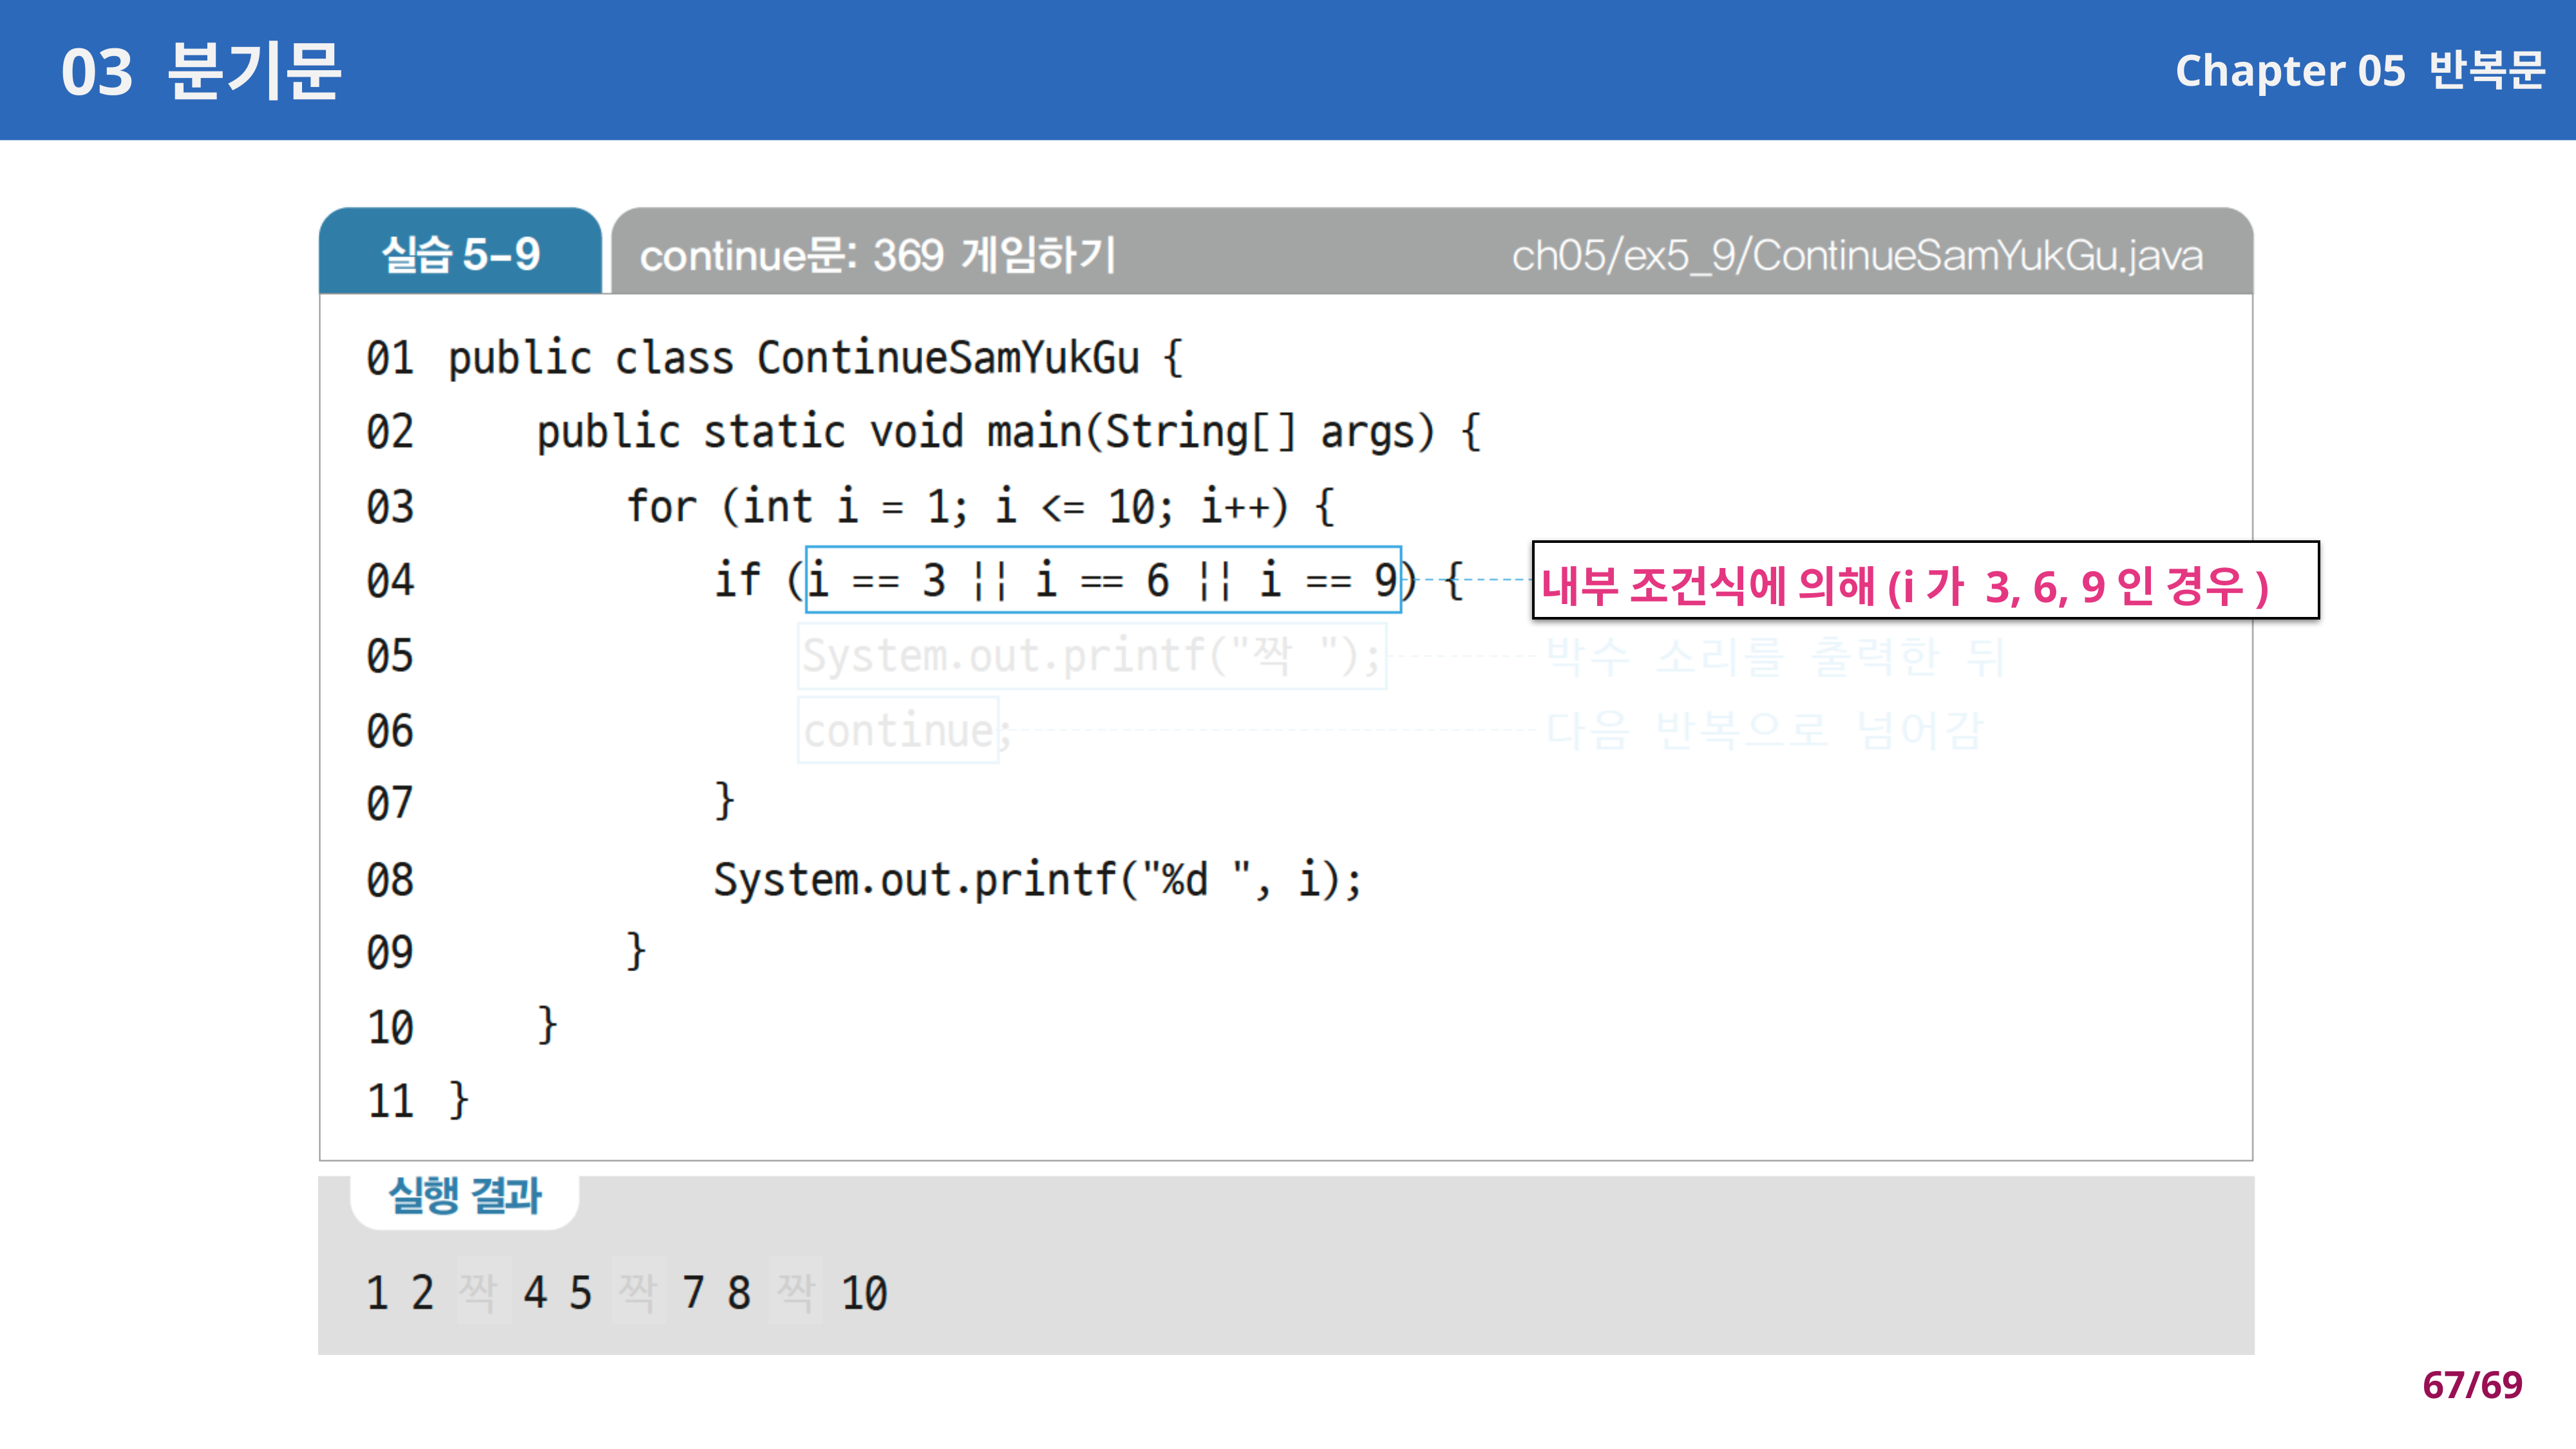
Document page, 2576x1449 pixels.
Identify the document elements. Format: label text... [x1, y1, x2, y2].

text_box 내부 조건식에 의해(i가 3, 6, 9인 경우) [2258, 542, 2319, 619]
text_box [0, 0, 2576, 140]
text_box Chapter 05 반복문 [2167, 35, 2555, 102]
text_box 03 분기문 [53, 23, 352, 115]
picture [318, 205, 2258, 1356]
